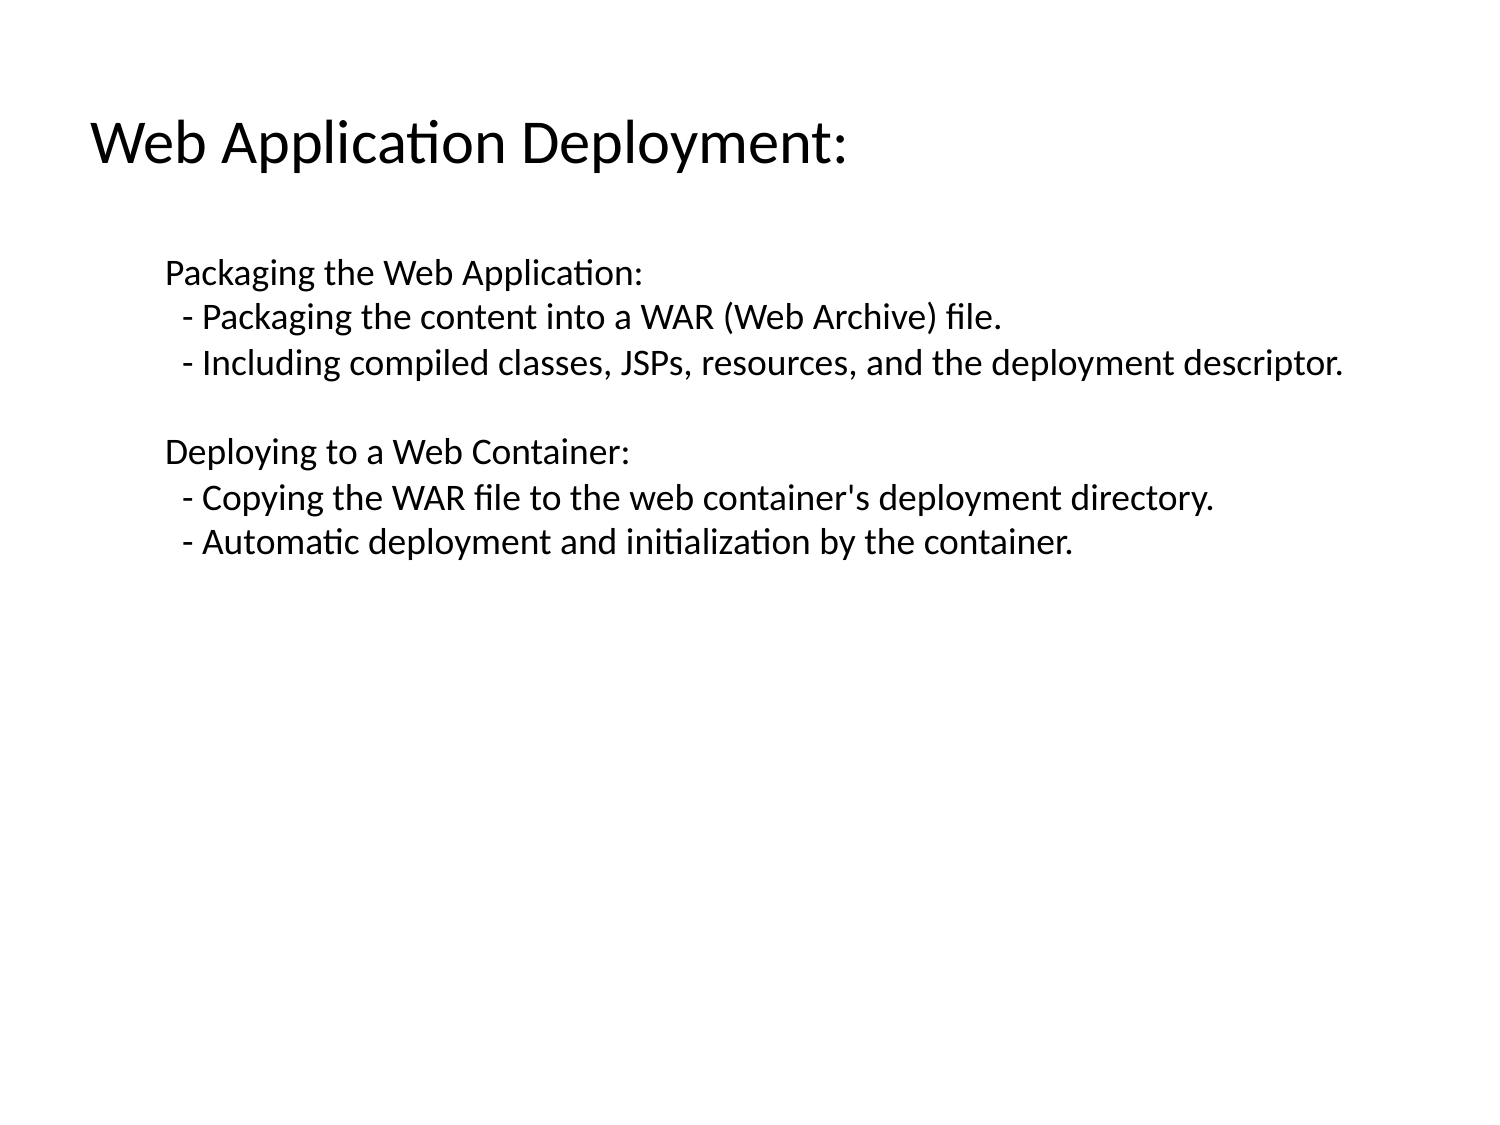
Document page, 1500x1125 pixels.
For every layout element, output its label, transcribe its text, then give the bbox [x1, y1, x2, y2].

text_box Packaging the Web Application: - Packaging the content into a WAR (Web Archive) file. - Including compiled classes, JSPs, resources, and the deployment descriptor. Deploying to a Web Container: - Copying the WAR file to the web container's deployment directory. - Automatic deployment and initialization by the container. [149, 149, 1500, 615]
title Web Application Deployment: [75, 45, 1425, 233]
